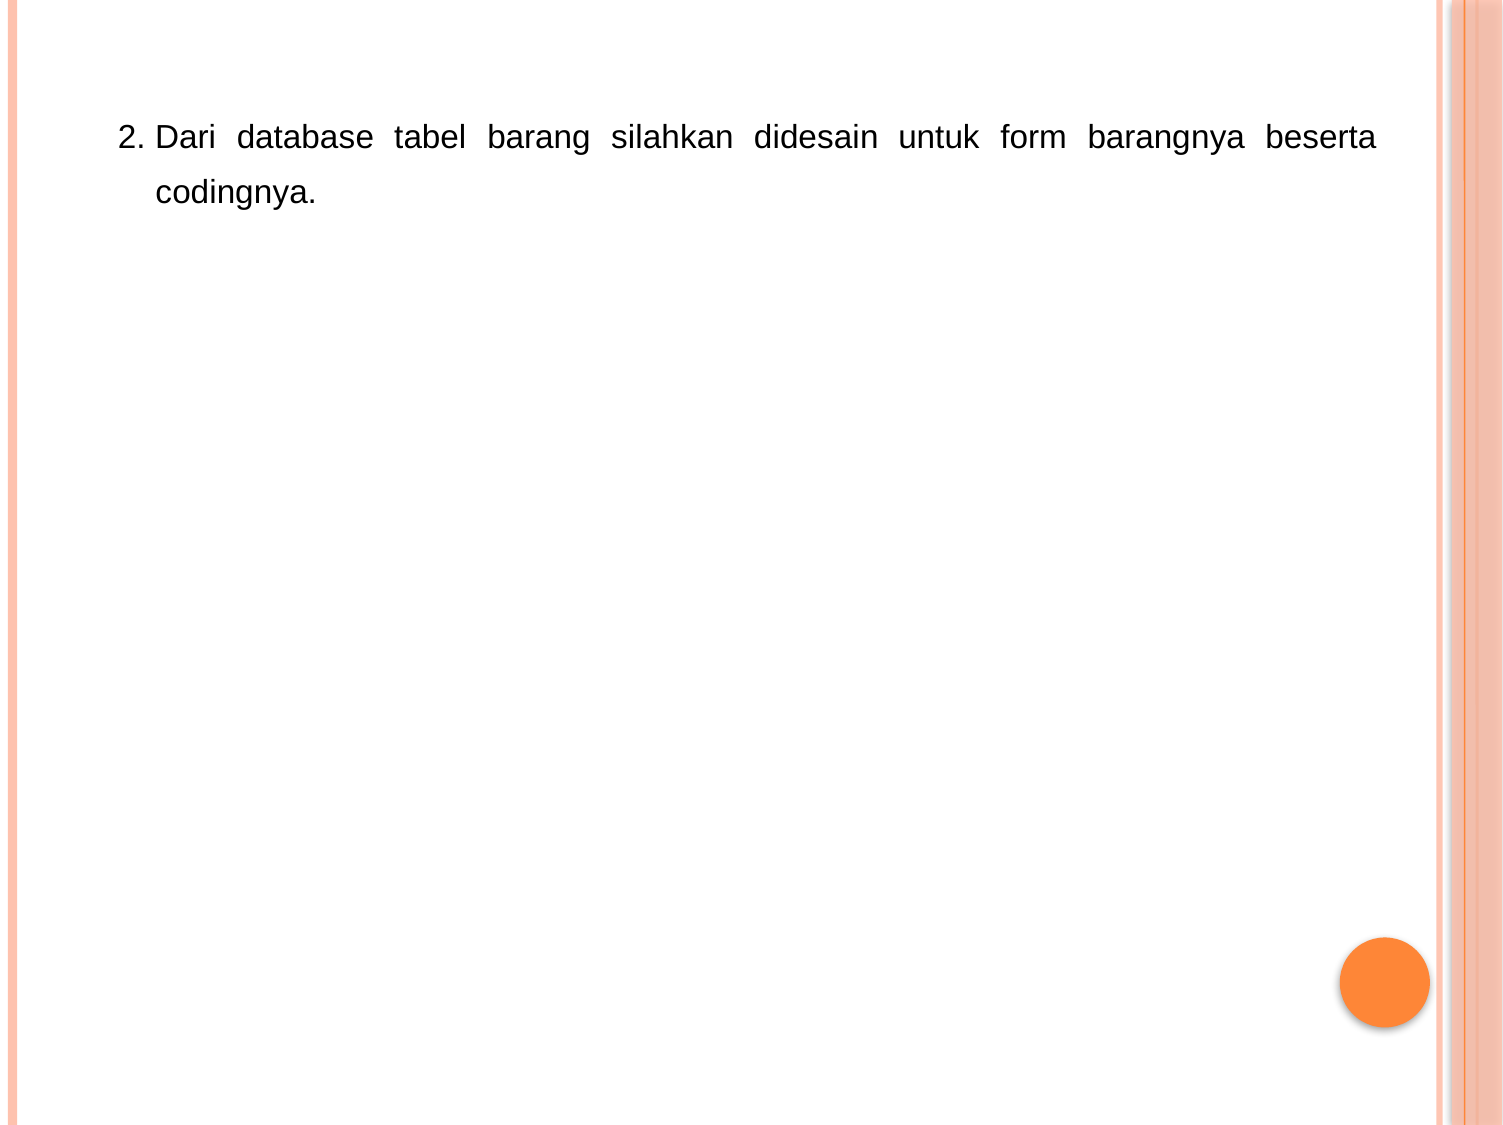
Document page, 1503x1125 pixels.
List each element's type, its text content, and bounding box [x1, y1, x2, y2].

text_box 2. Dari database tabel barang silahkan didesain untuk form barangnya beserta codingnya. [115, 119, 1391, 215]
